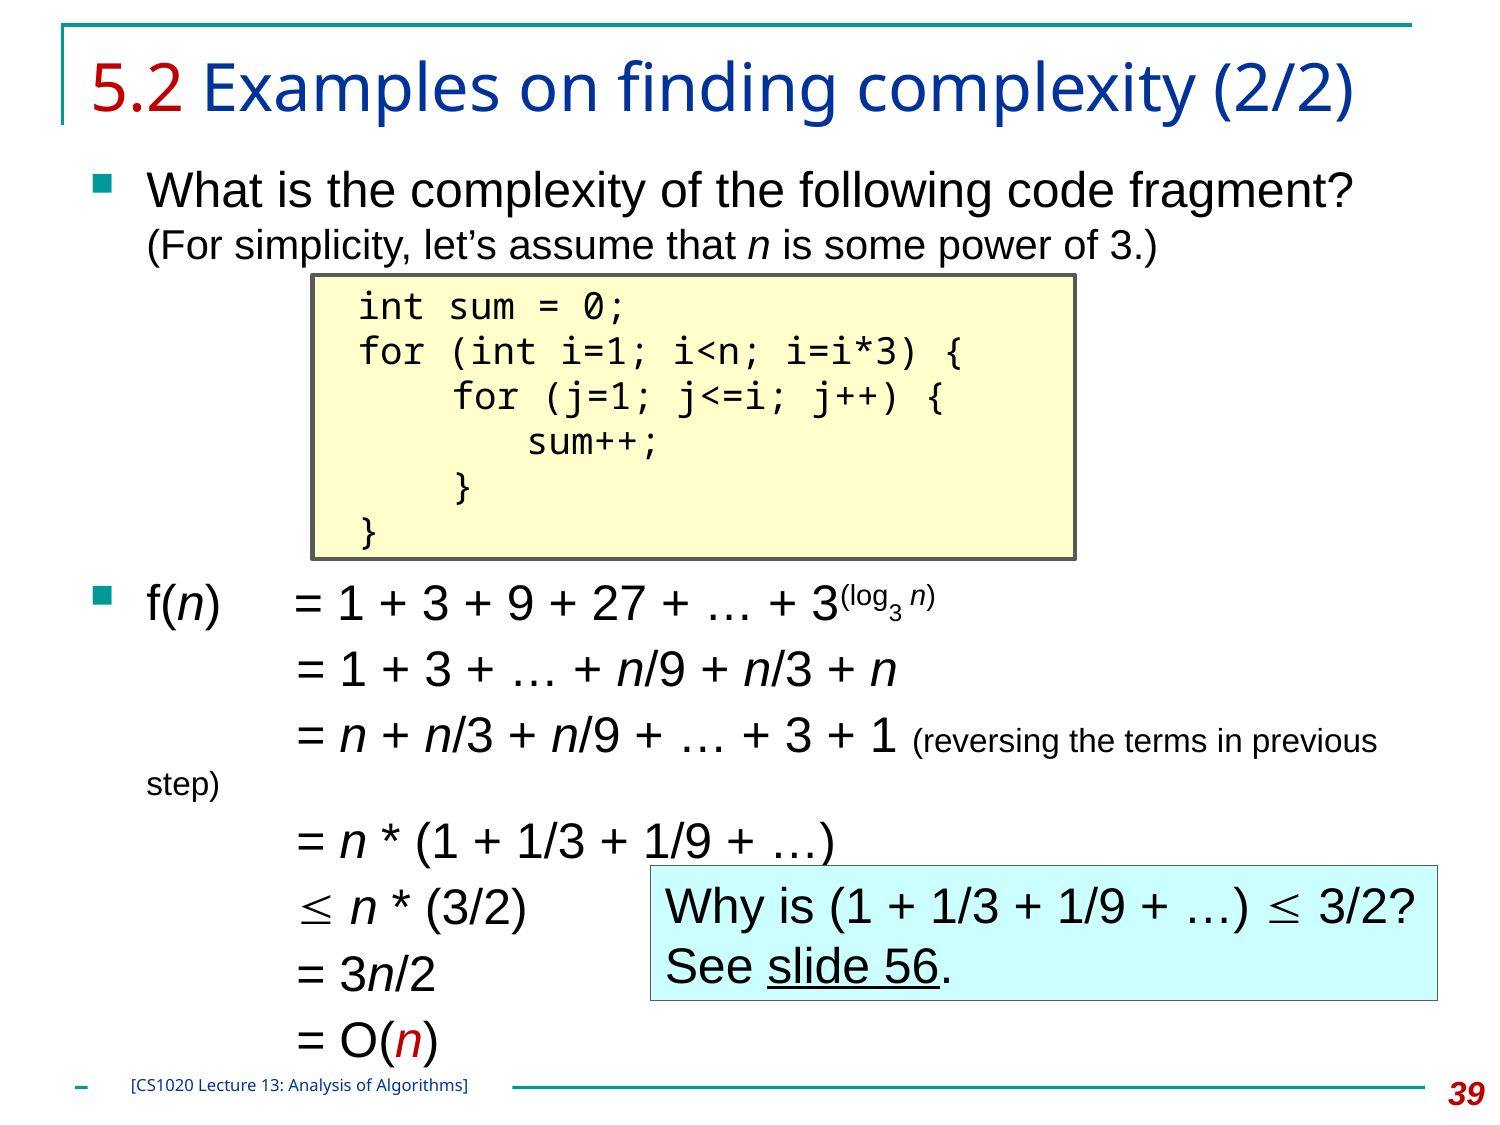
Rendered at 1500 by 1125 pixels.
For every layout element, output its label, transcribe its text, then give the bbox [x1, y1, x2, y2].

title 5.2 Examples on finding complexity (2/2) [74, 37, 1476, 168]
slide_number 39 [1400, 1065, 1500, 1125]
text_box Why is (1 + 1/3 + 1/9 + …)  3/2? See slide 56. [650, 865, 1438, 1001]
text_box int sum = 0; for (int i=1; i<n; i=i*3) { for (j=1; j<=i; j++) { sum++; } } [310, 273, 1077, 561]
text_box f(n) = 1 + 3 + 9 + 27 + … + 3(log3 n) = 1 + 3 + … + n/9 + n/3 + n = n + n/3 + n/9 + … + 3 + 1 (reversing the terms in previous step) = n * (1 + 1/3 + 1/9 + …)  n * (3/2) = 3n/2 = O(n) [75, 562, 1463, 1050]
list What is the complexity of the following code fragment? (For simplicity, let’s assume that n is some power of 3.) [74, 149, 1463, 275]
text_box [CS1020 Lecture 13: Analysis of Algorithms] [87, 1074, 513, 1100]
